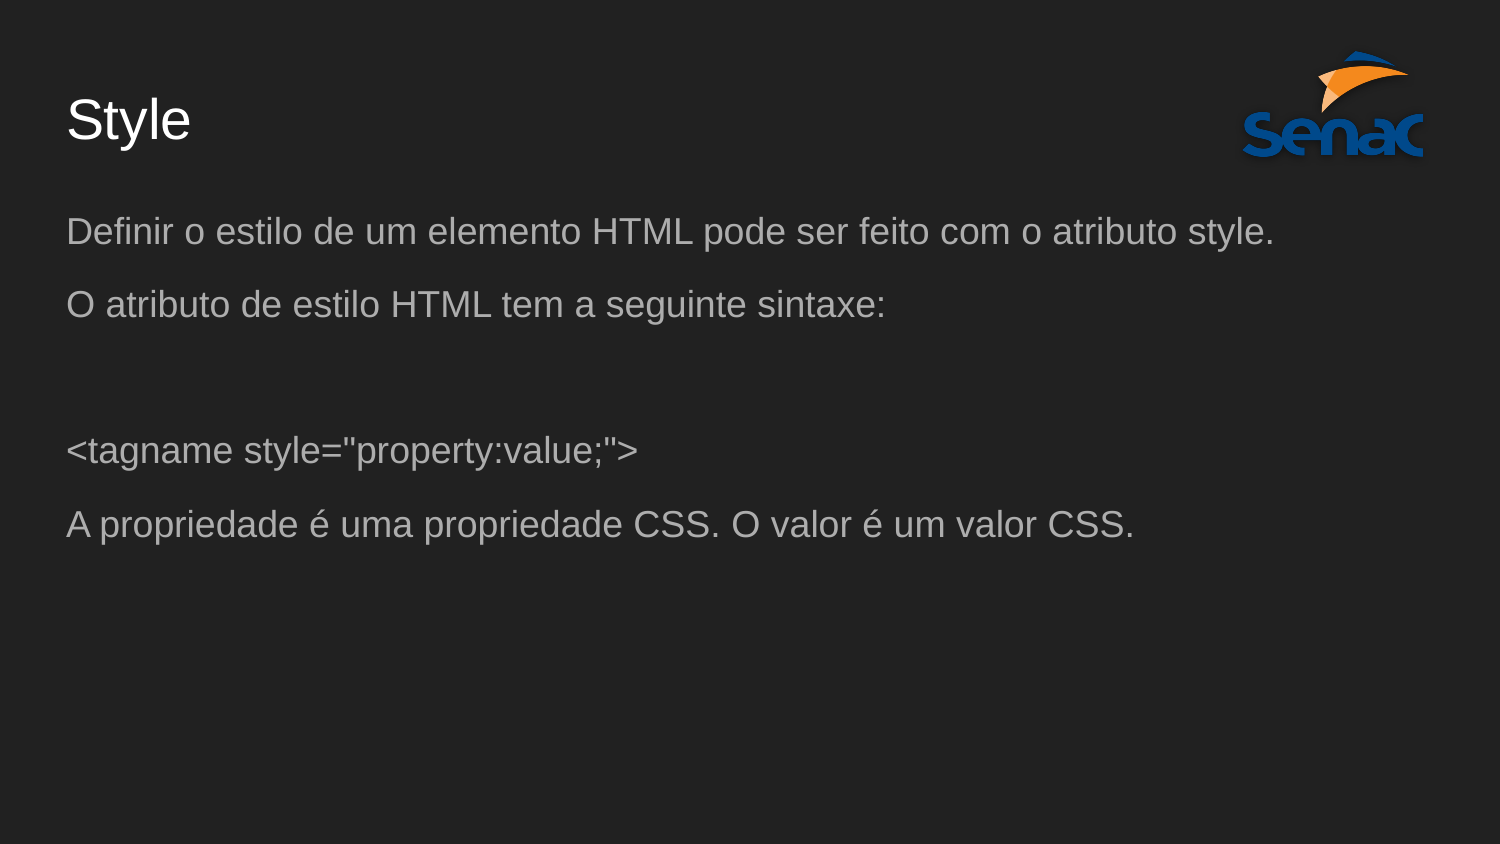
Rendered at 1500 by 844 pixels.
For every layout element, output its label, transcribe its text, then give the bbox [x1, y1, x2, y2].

title Style [51, 72, 1449, 167]
picture [1242, 50, 1423, 157]
list Definir o estilo de um elemento HTML pode ser feito com o atributo style. O atributo de estilo HTML tem a seguinte sintaxe: <tagname style="property:value;"> A propriedade é uma propriedade CSS. O valor é um valor CSS. [51, 189, 1423, 750]
